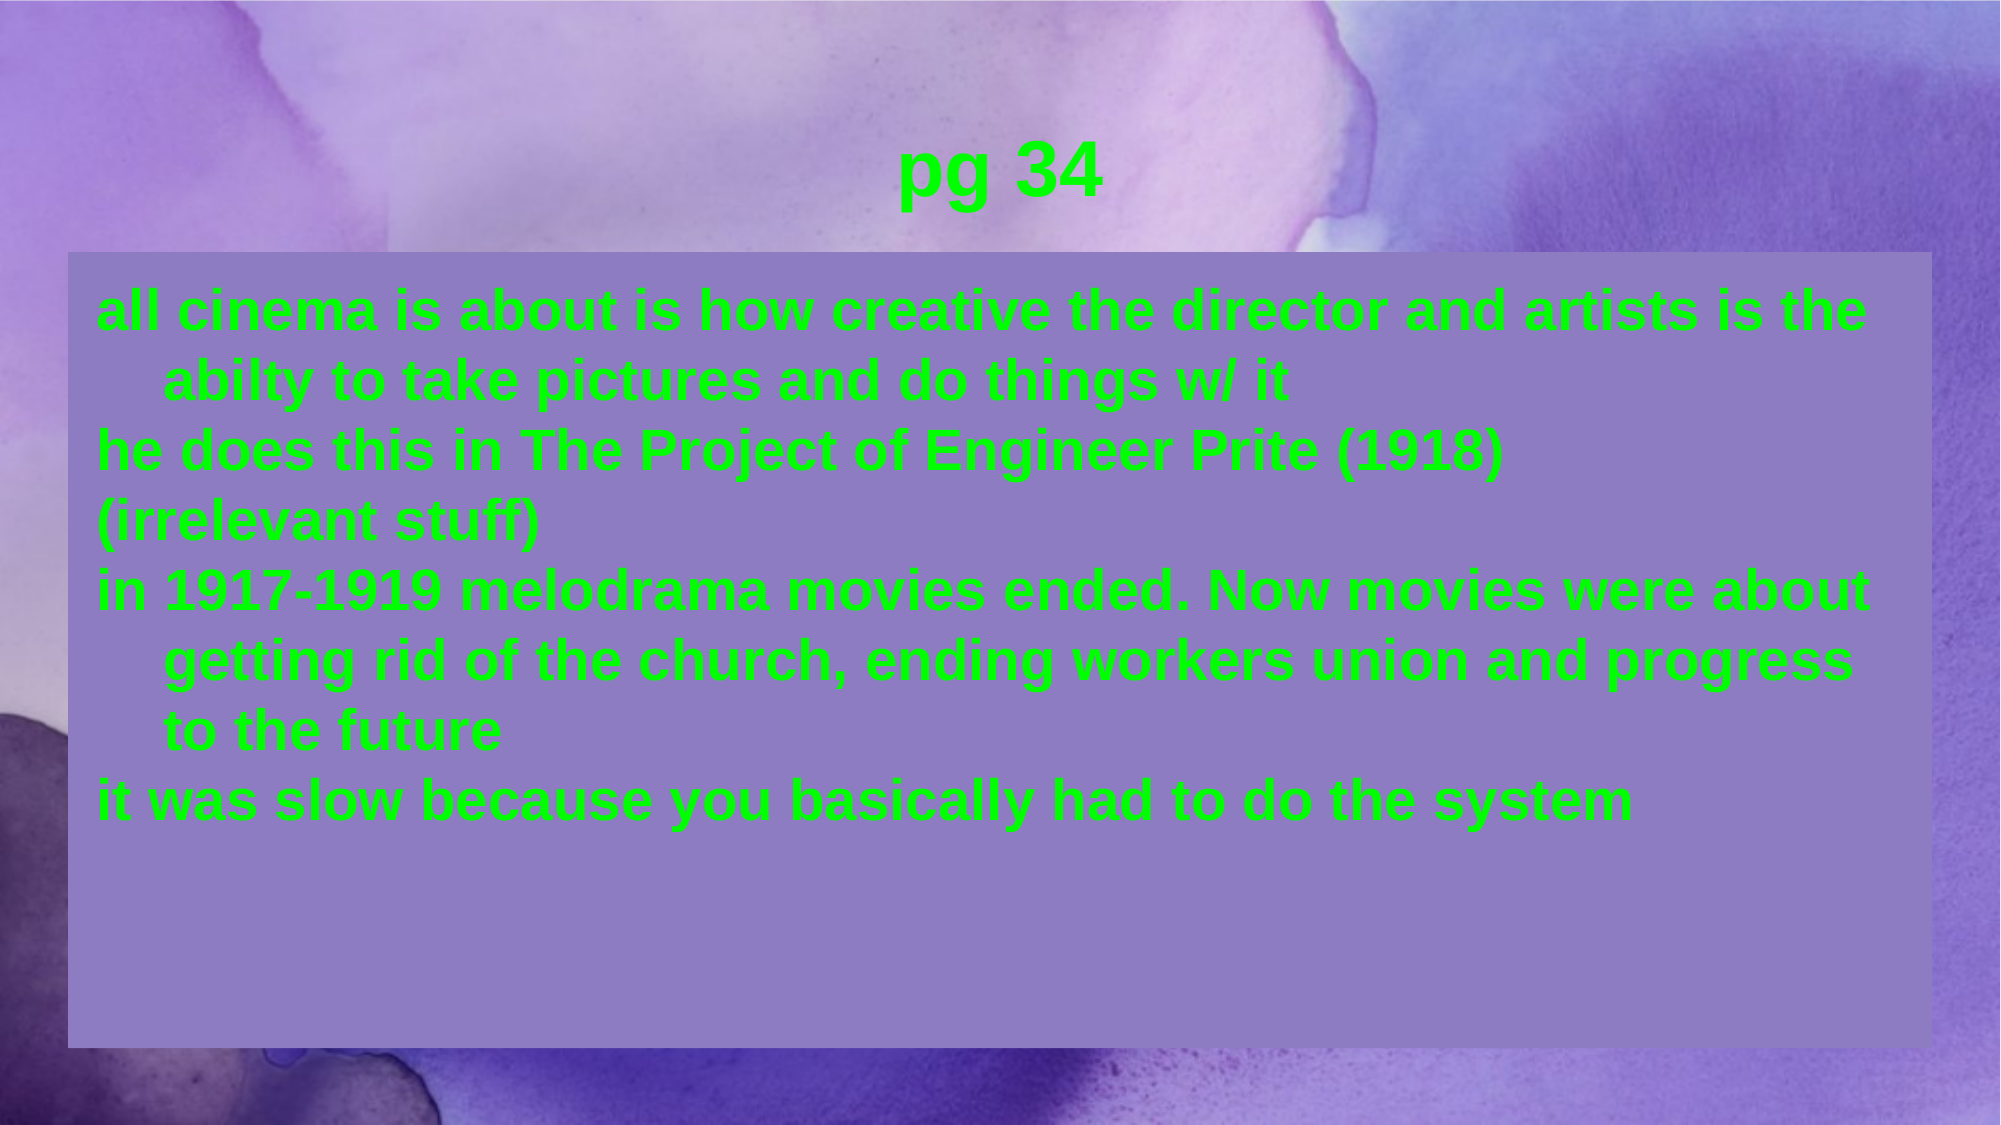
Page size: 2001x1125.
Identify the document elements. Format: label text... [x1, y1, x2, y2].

title pg 34 [68, 97, 1932, 223]
list all cinema is about is how creative the director and artists is the abilty to take pictures and do things w/ it he does this in The Project of Engineer Prite (1918) (irrelevant stuff) in 1917-1919 melodrama movies ended. Now movies were about getting rid of the church, ending workers union and progress to the future it was slow because you basically had to do the system [68, 252, 1932, 1049]
picture [0, 0, 2001, 1125]
